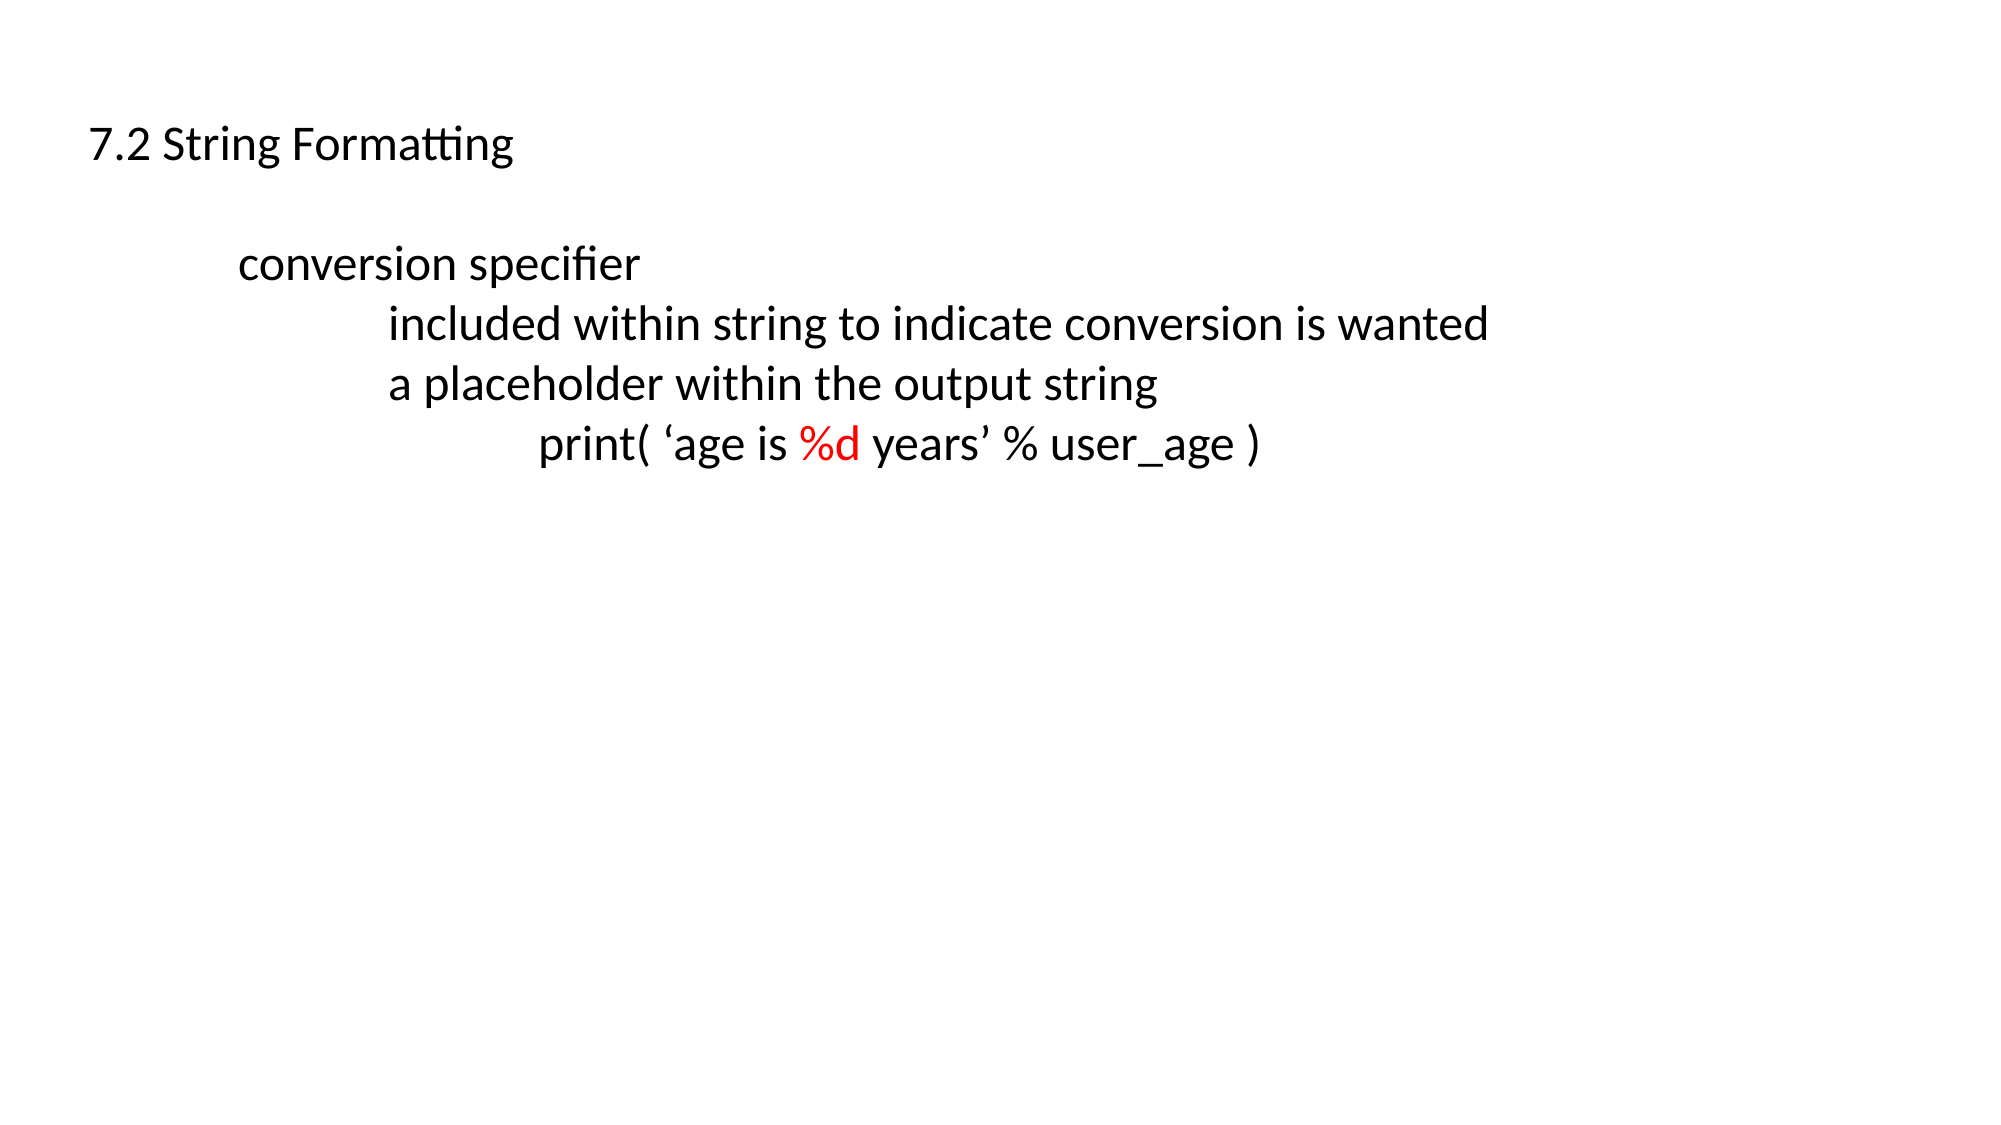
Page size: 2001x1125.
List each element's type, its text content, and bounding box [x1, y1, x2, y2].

text_box 7.2 String Formatting conversion specifier included within string to indicate conversion is wanted a placeholder within the output string print( ‘age is %d years’ % user_age ) [73, 103, 1944, 478]
